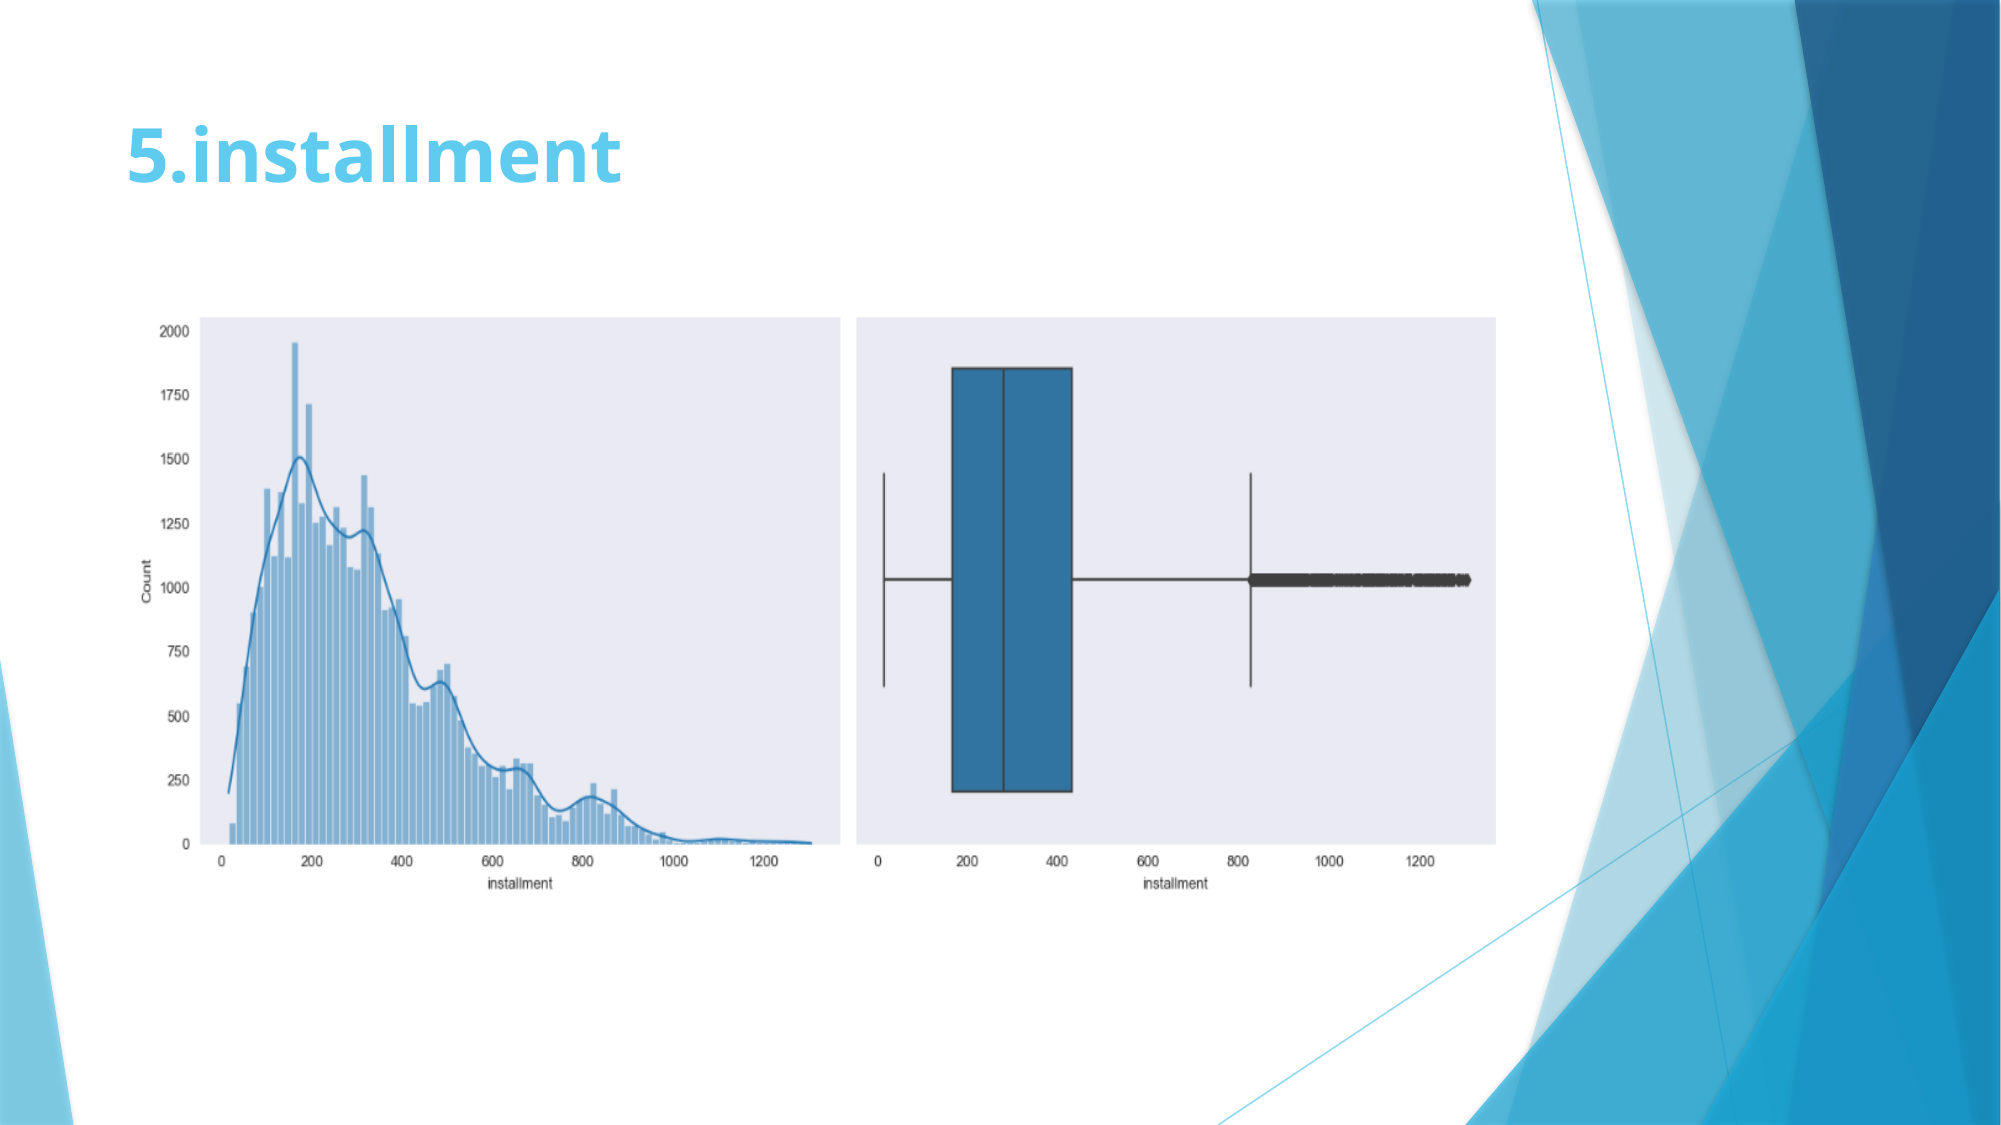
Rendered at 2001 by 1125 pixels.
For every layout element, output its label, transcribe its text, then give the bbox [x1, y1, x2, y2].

title 5.installment [111, 99, 1522, 316]
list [110, 316, 1522, 914]
